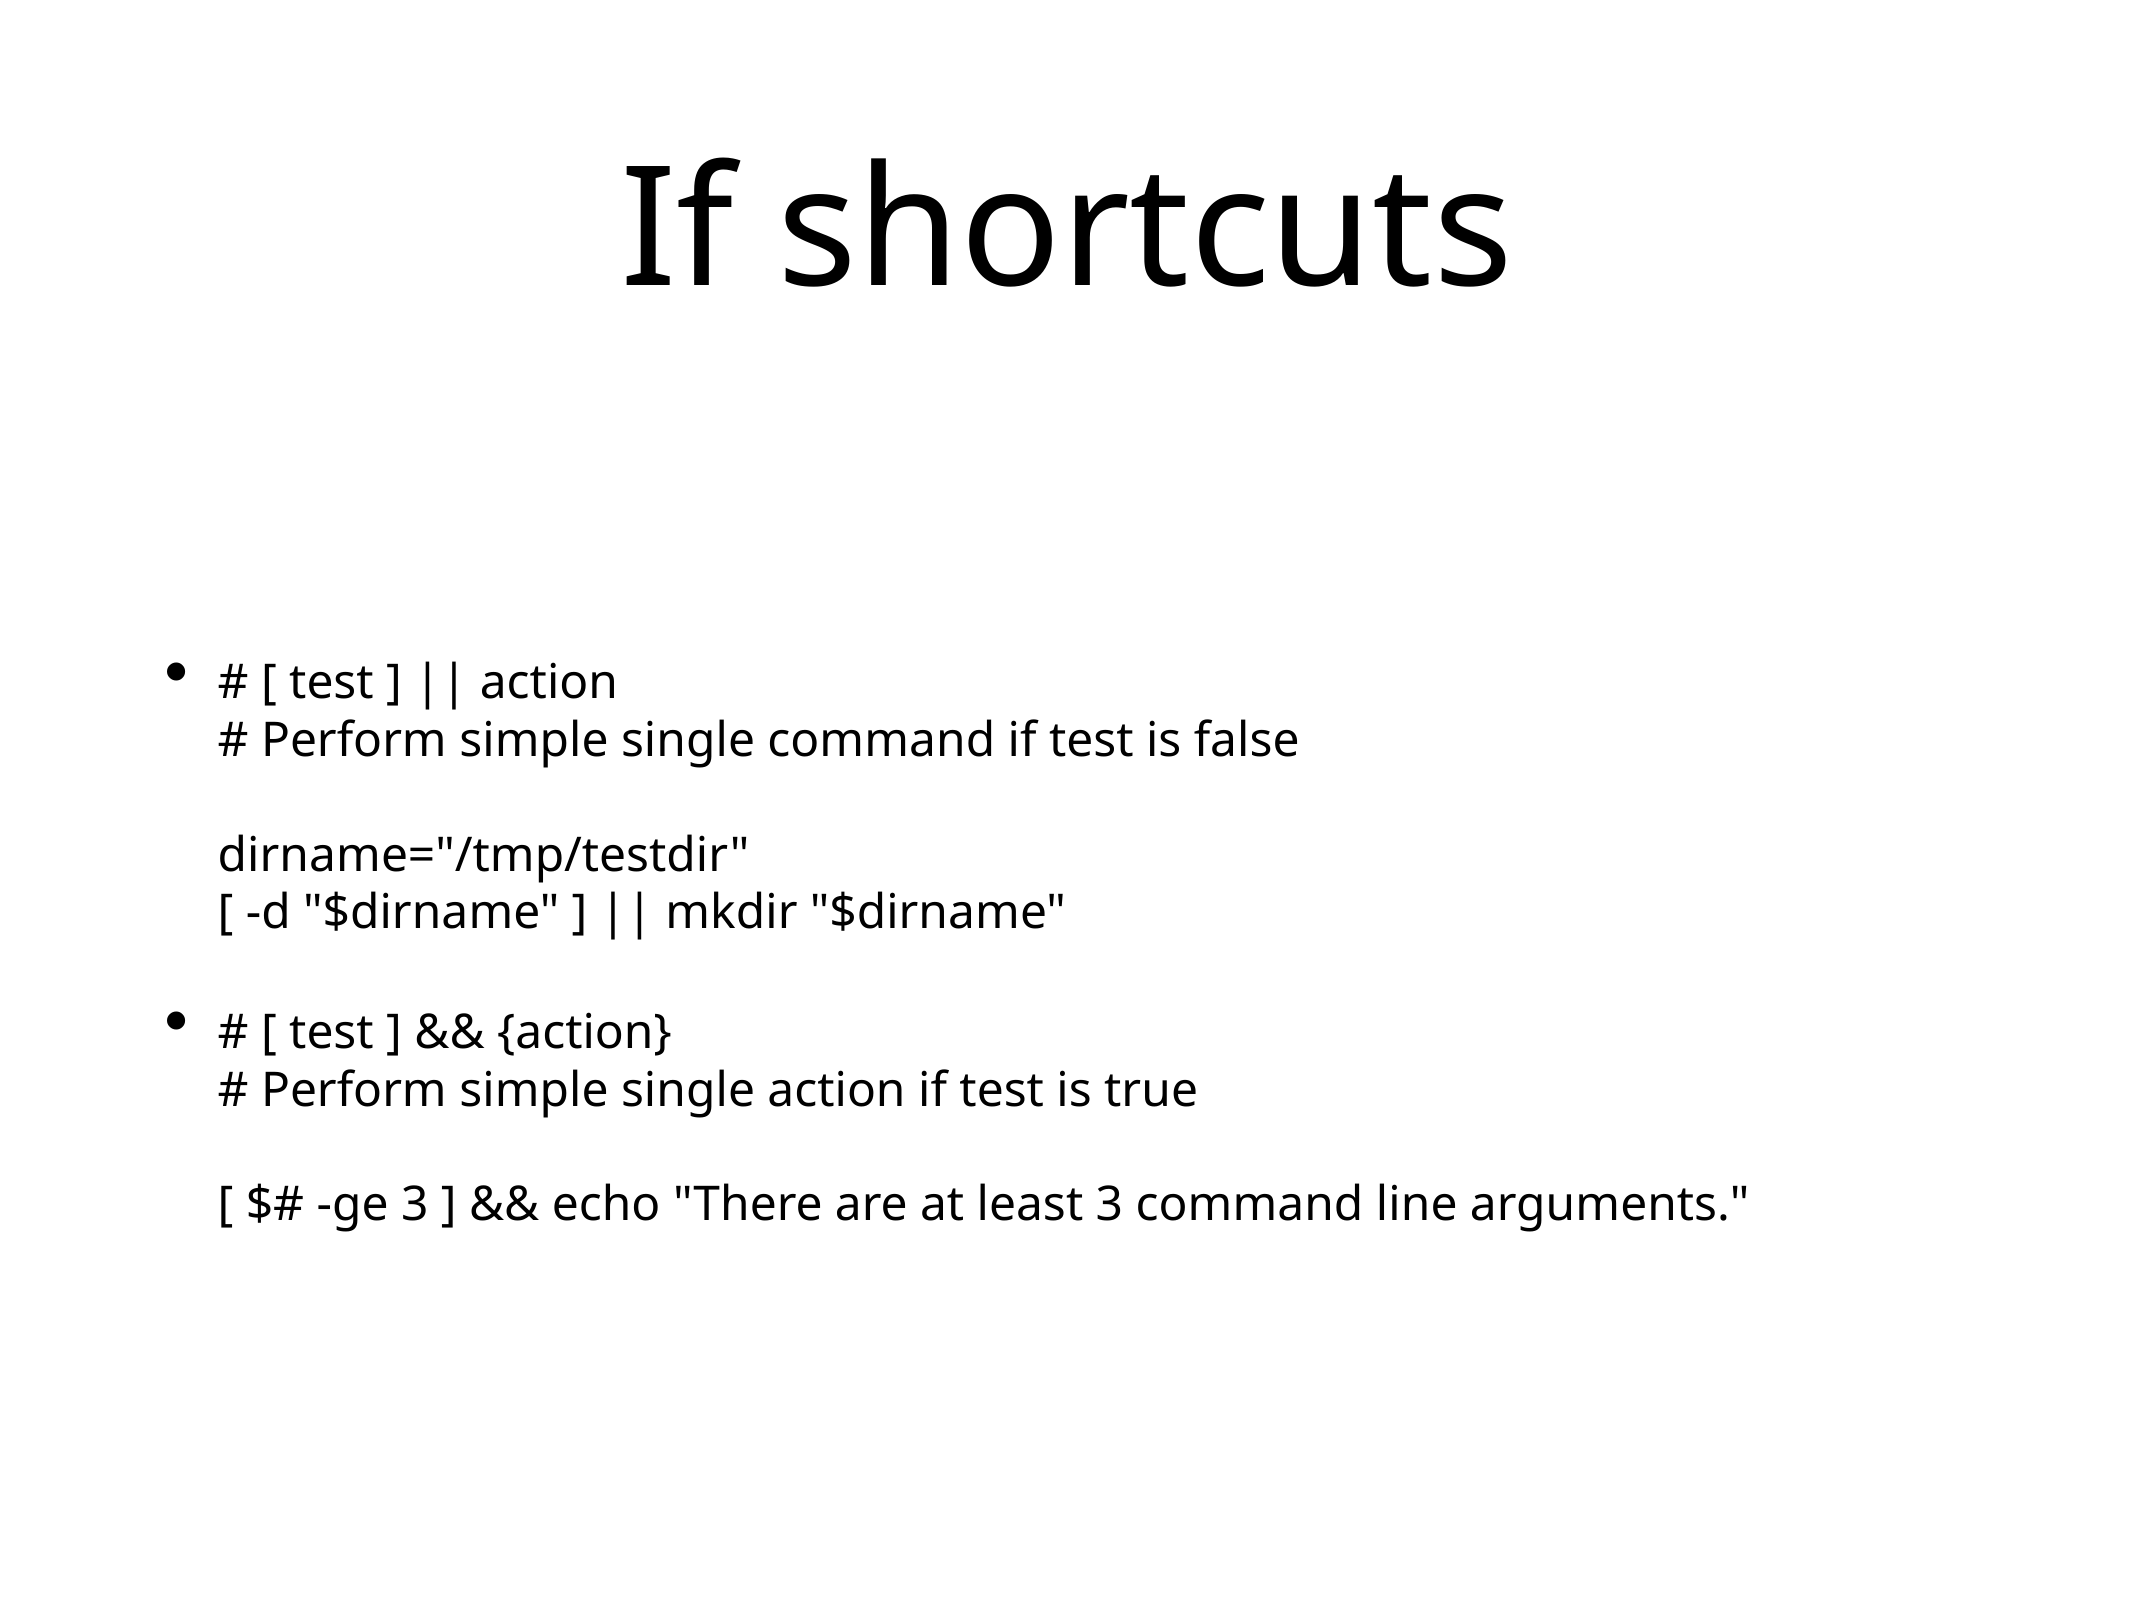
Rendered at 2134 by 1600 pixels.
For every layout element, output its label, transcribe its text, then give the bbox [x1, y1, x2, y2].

title If shortcuts [155, 41, 1978, 397]
list # [ test ] || action # Perform simple single command if test is false dirname="/tmp/testdir" [ -d "$dirname" ] || mkdir "$dirname" # [ test ] && {action} # Perform simple single action if test is true [ $# -ge 3 ] && echo "There are at least 3 command line arguments." [155, 424, 1978, 1457]
